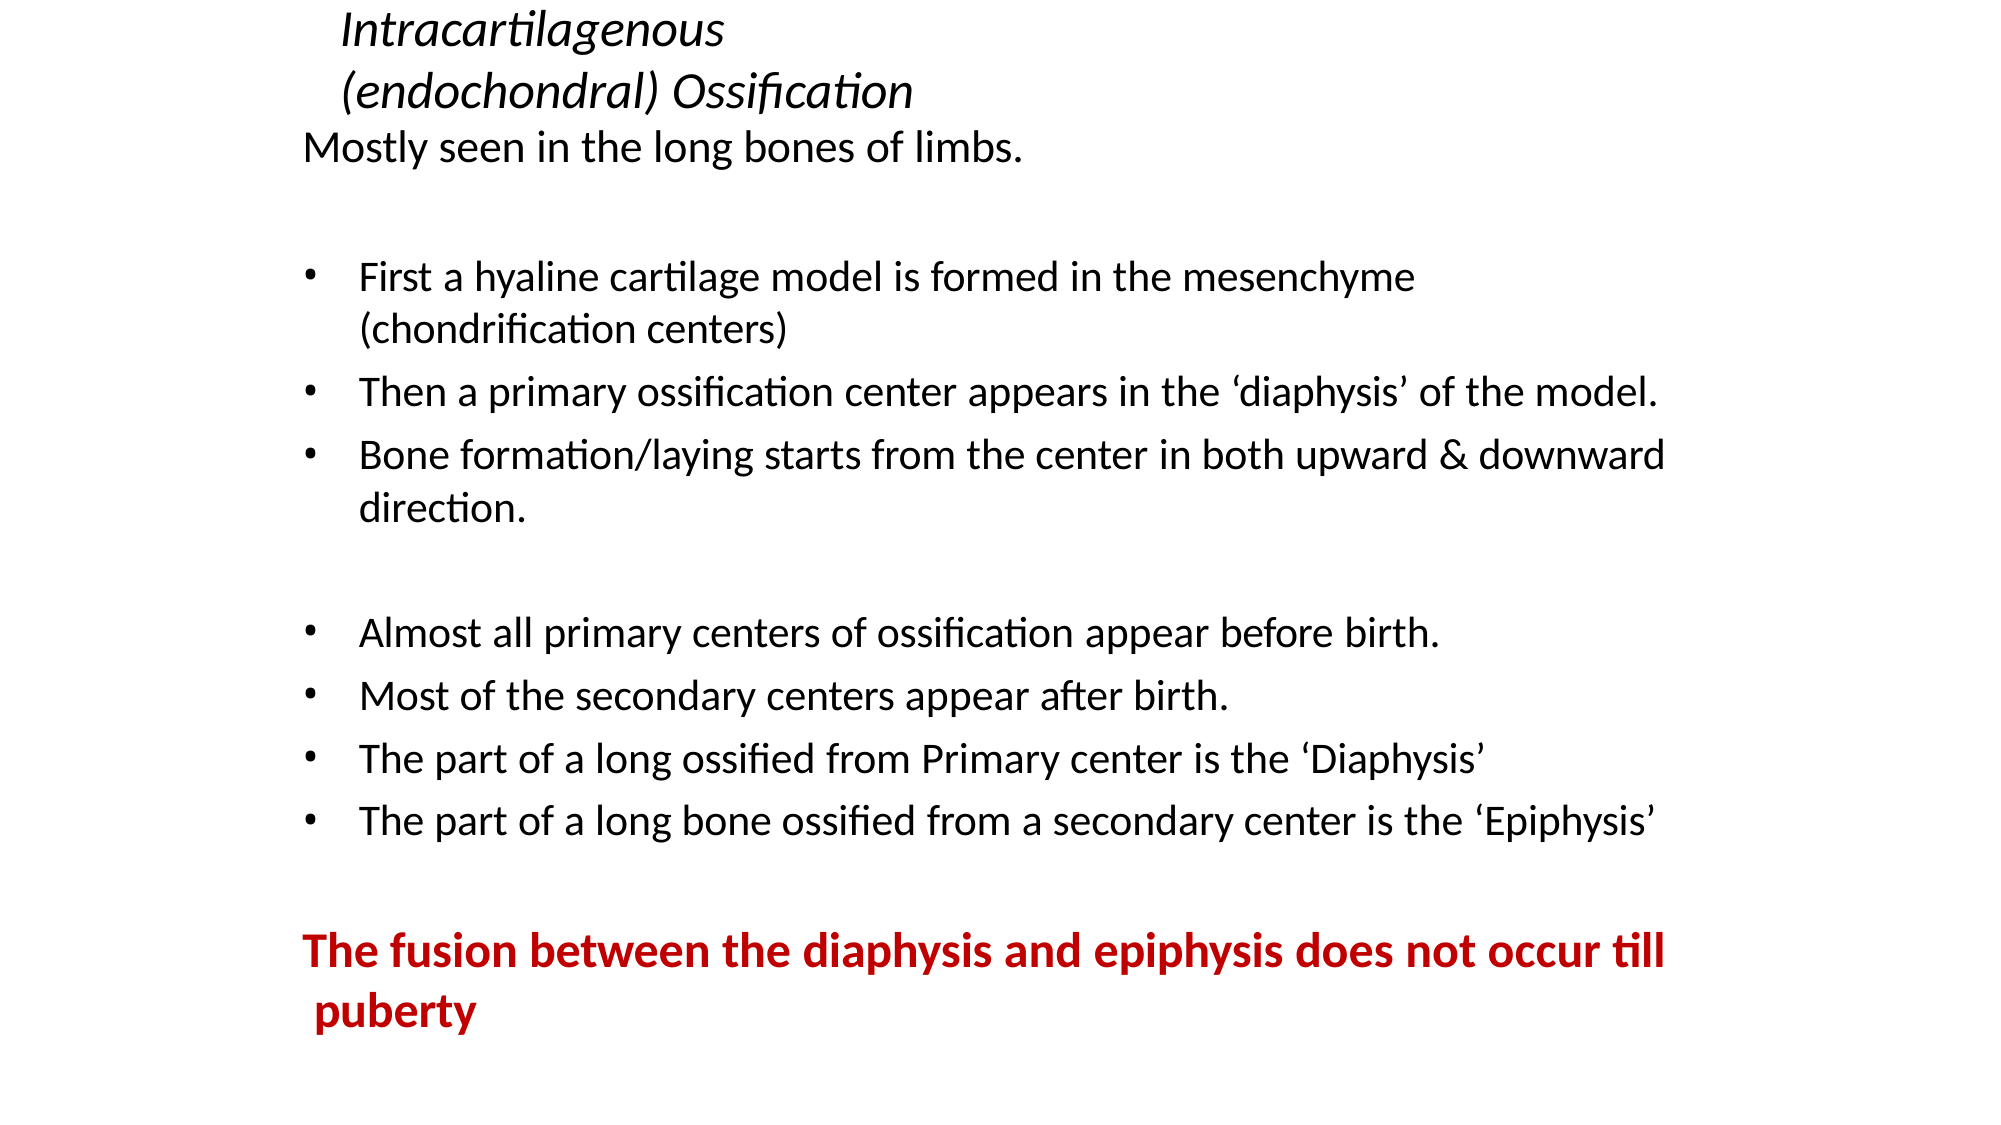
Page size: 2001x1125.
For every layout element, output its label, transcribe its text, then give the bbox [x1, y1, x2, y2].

title Intracartilagenous (endochondral) Ossification [337, 0, 1004, 115]
text_box Mostly seen in the long bones of limbs. First a hyaline cartilage model is formed in the mesenchyme (chondrification centers) Then a primary ossification center appears in the ‘diaphysis’ of the model. Bone formation/laying starts from the center in both upward & downward direction. Almost all primary centers of ossification appear before birth. Most of the secondary centers appear after birth. The part of a long ossified from Primary center is the ‘Diaphysis’ The part of a long bone ossified from a secondary center is the ‘Epiphysis’ The fusion between the diaphysis and epiphysis does not occur till puberty [300, 115, 1678, 1038]
